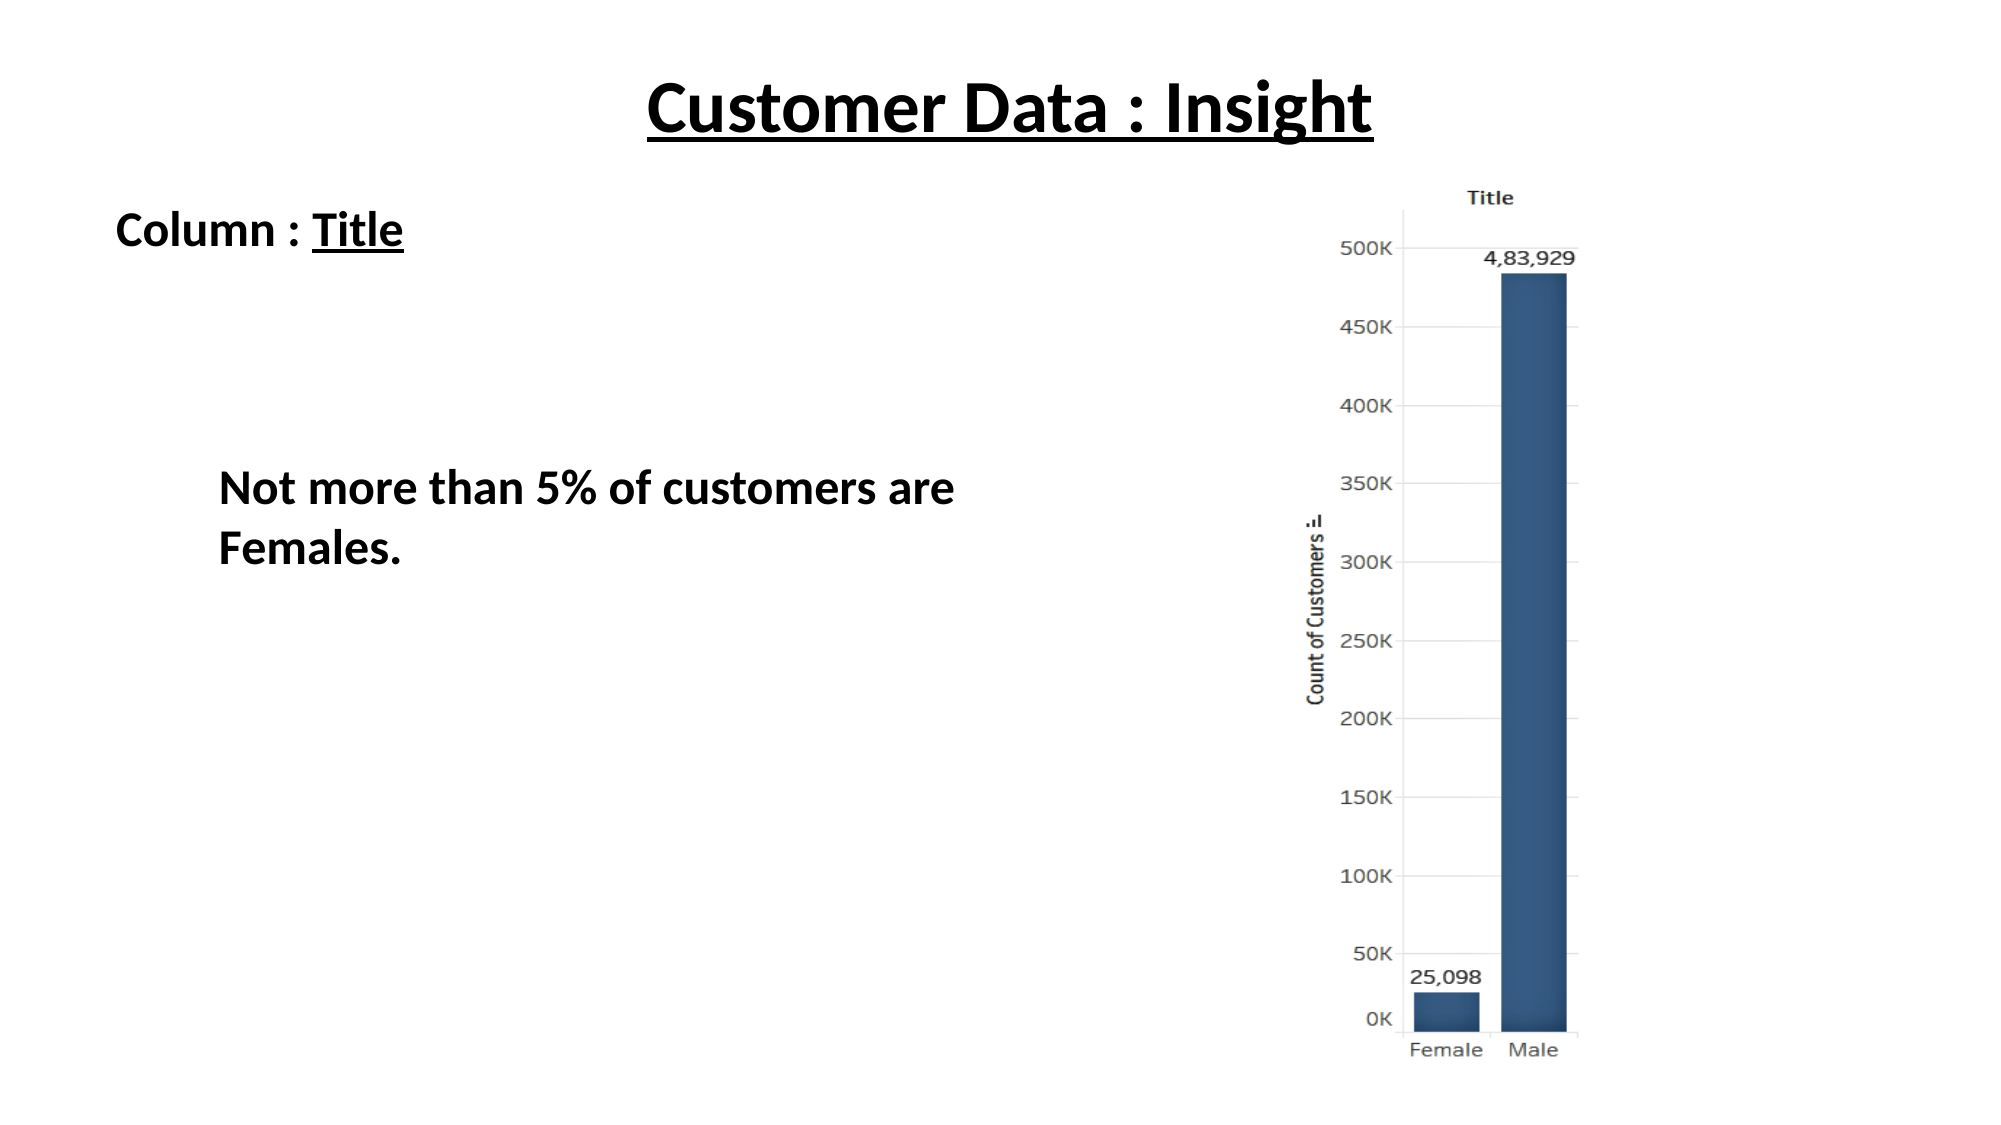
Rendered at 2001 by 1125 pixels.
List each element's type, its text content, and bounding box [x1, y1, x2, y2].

text_box Column : Title [101, 188, 627, 265]
text_box Customer Data : Insight [519, 50, 1502, 156]
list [1281, 174, 1612, 1076]
text_box Not more than 5% of customers are Females. [203, 447, 1000, 584]
